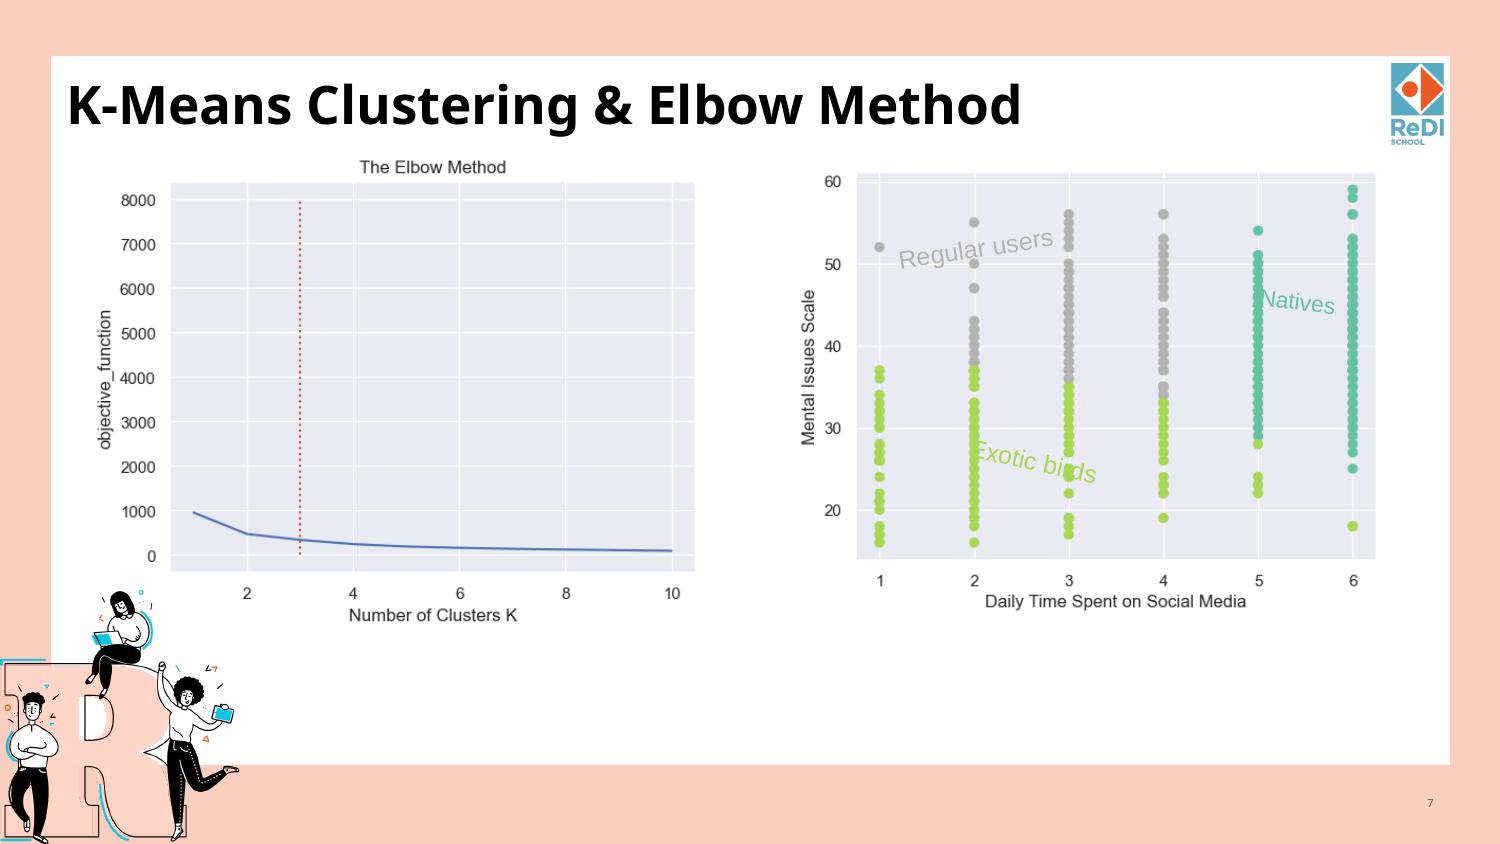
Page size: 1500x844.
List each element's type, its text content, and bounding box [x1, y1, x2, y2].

picture [0, 149, 706, 844]
title K-Means Clustering & Elbow Method [51, 56, 1388, 151]
picture [792, 162, 1386, 621]
picture [1391, 63, 1447, 145]
slide_number 7 [1388, 781, 1449, 827]
